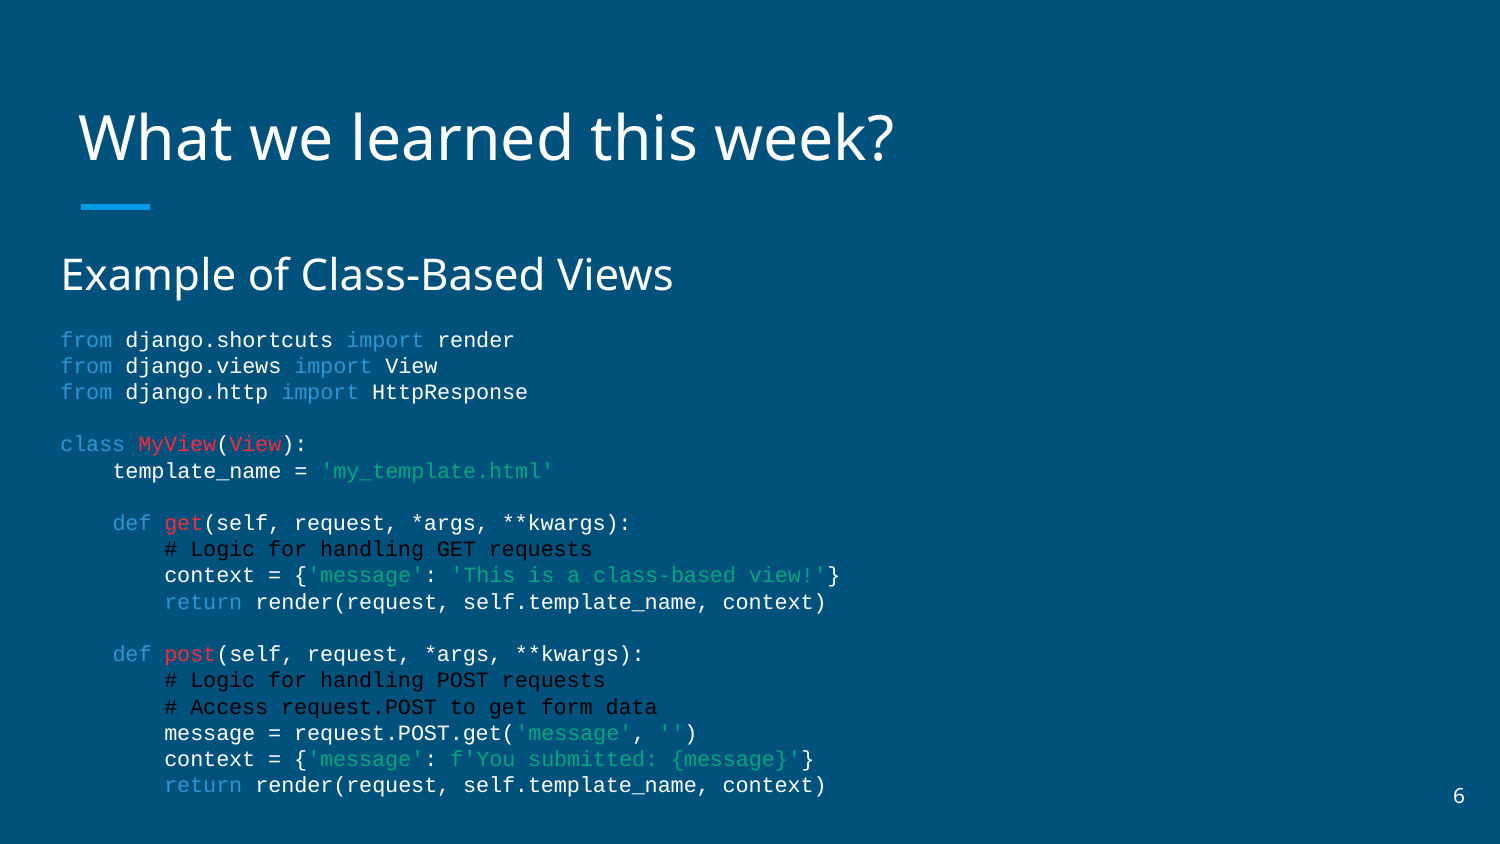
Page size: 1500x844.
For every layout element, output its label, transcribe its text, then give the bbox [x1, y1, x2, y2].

text_box Example of Class-Based Views from django.shortcuts import render from django.views import View from django.http import HttpResponse class MyView(View): template_name = 'my_template.html' def get(self, request, *args, **kwargs): # Logic for handling GET requests context = {'message': 'This is a class-based view!'} return render(request, self.template_name, context) def post(self, request, *args, **kwargs): # Logic for handling POST requests # Access request.POST to get form data message = request.POST.get('message', '') context = {'message': f'You submitted: {message}'} return render(request, self.template_name, context) [45, 231, 1467, 786]
slide_number ‹#› [1389, 764, 1480, 830]
title What we learned this week? [63, 75, 1437, 188]
